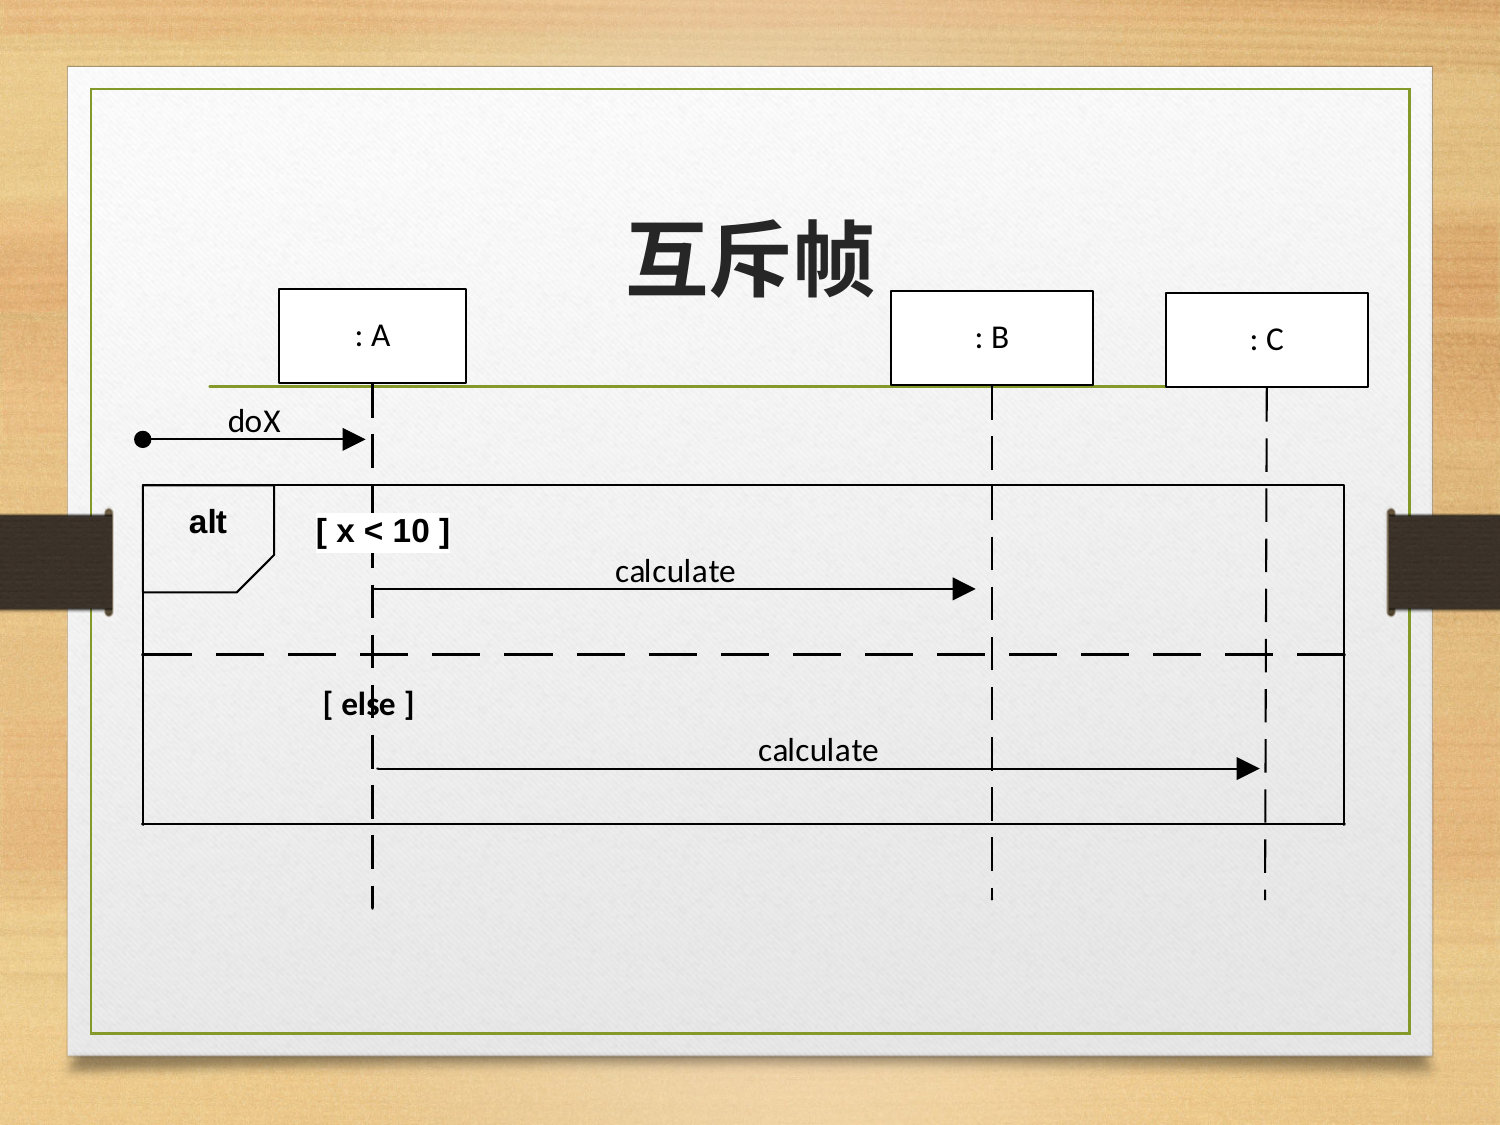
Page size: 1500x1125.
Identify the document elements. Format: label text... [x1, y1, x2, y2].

picture [0, 0, 1500, 1125]
title 互斥帧 [193, 150, 1309, 283]
